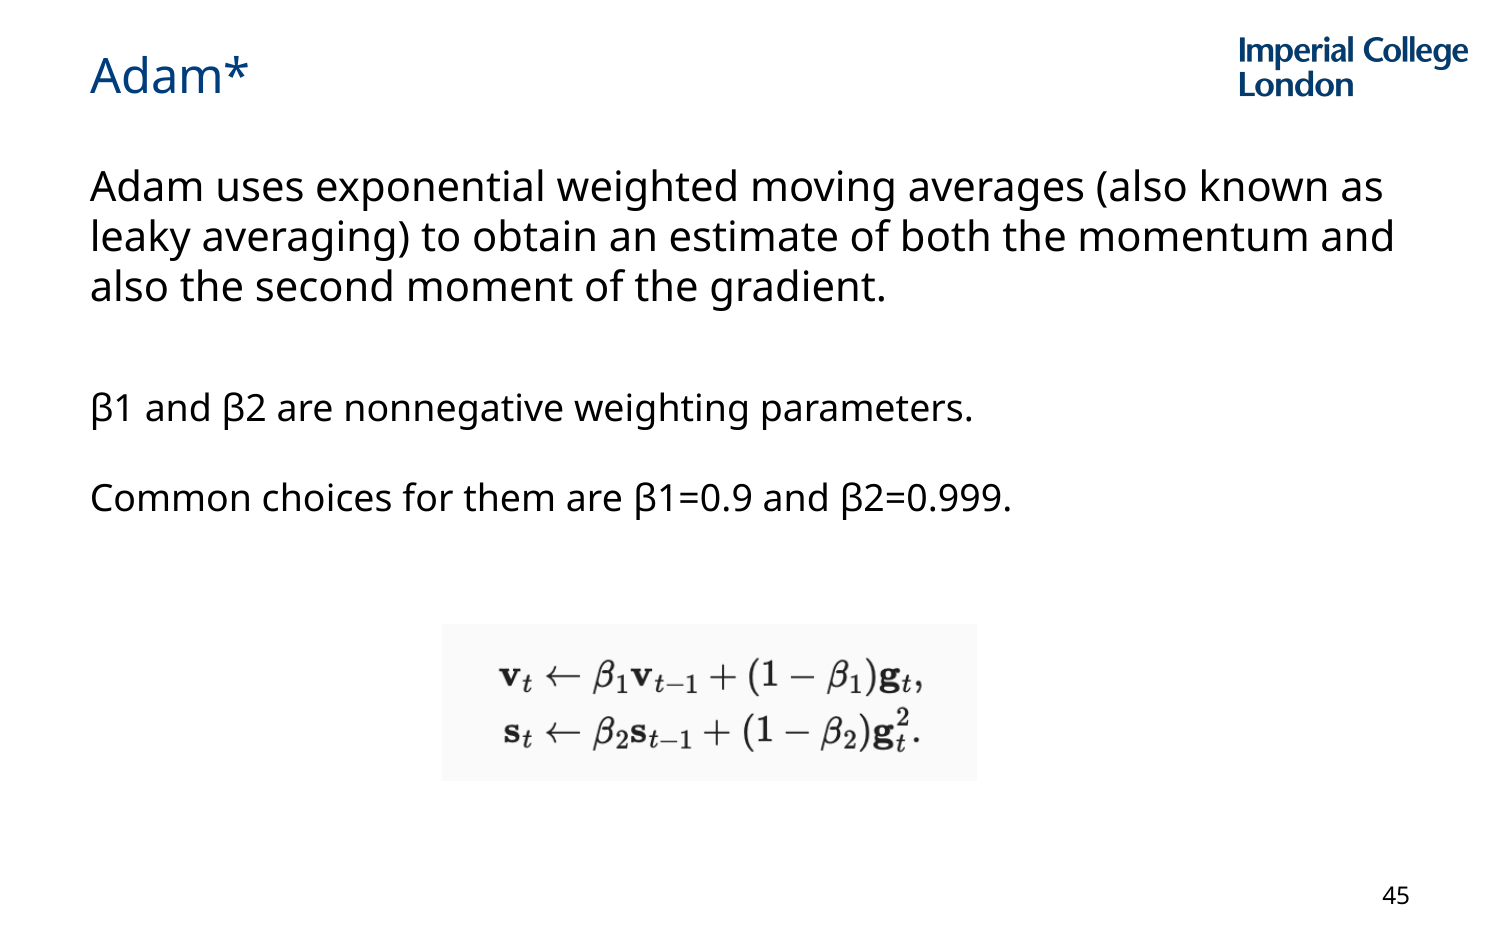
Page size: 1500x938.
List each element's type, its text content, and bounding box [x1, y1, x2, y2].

slide_number 45 [1074, 872, 1426, 920]
picture [442, 624, 977, 782]
text_box β1 and β2 are nonnegative weighting parameters. Common choices for them are β1=0.9 and β2=0.999. [75, 376, 1075, 527]
picture [1425, 18, 1486, 114]
text_box Adam uses exponential weighted moving averages (also known as leaky averaging) to obtain an estimate of both the momentum and also the second moment of the gradient. [75, 152, 1459, 318]
title Adam* [75, 0, 1425, 152]
